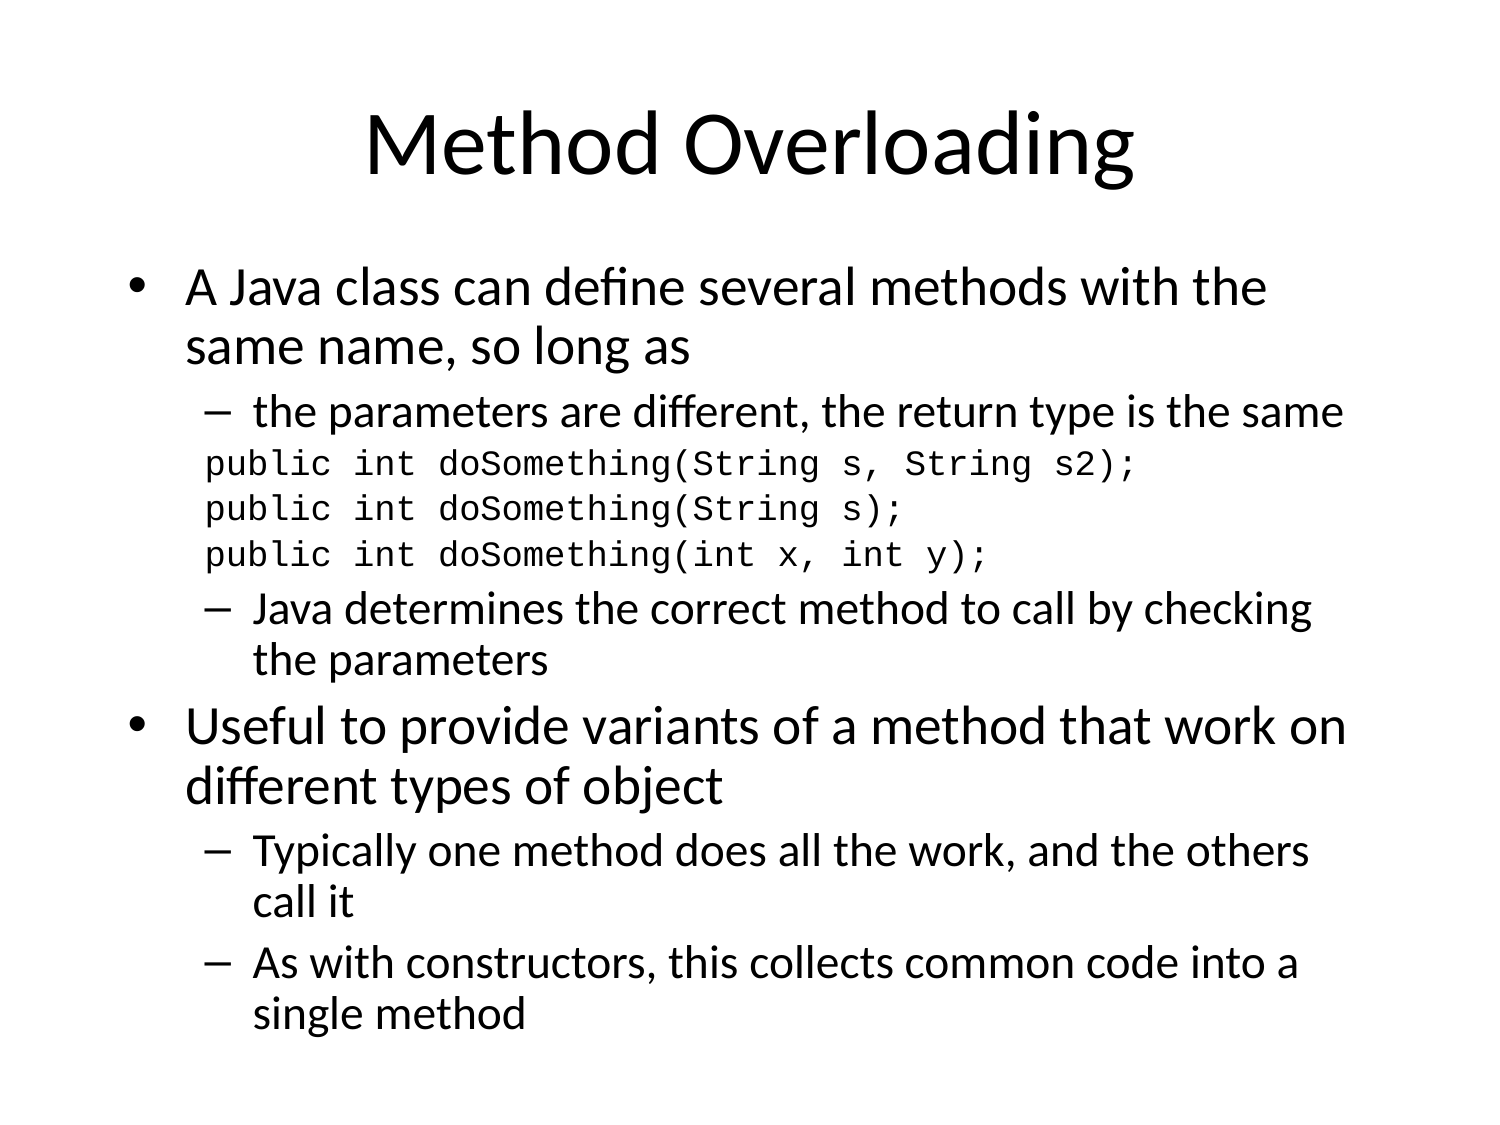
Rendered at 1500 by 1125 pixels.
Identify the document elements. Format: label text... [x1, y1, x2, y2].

list A Java class can define several methods with the same name, so long as the parameters are different, the return type is the same public int doSomething(String s, String s2); public int doSomething(String s); public int doSomething(int x, int y); Java determines the correct method to call by checking the parameters Useful to provide variants of a method that work on different types of object Typically one method does all the work, and the others call it As with constructors, this collects common code into a single method [112, 249, 1388, 1063]
title Method Overloading [112, 62, 1388, 213]
